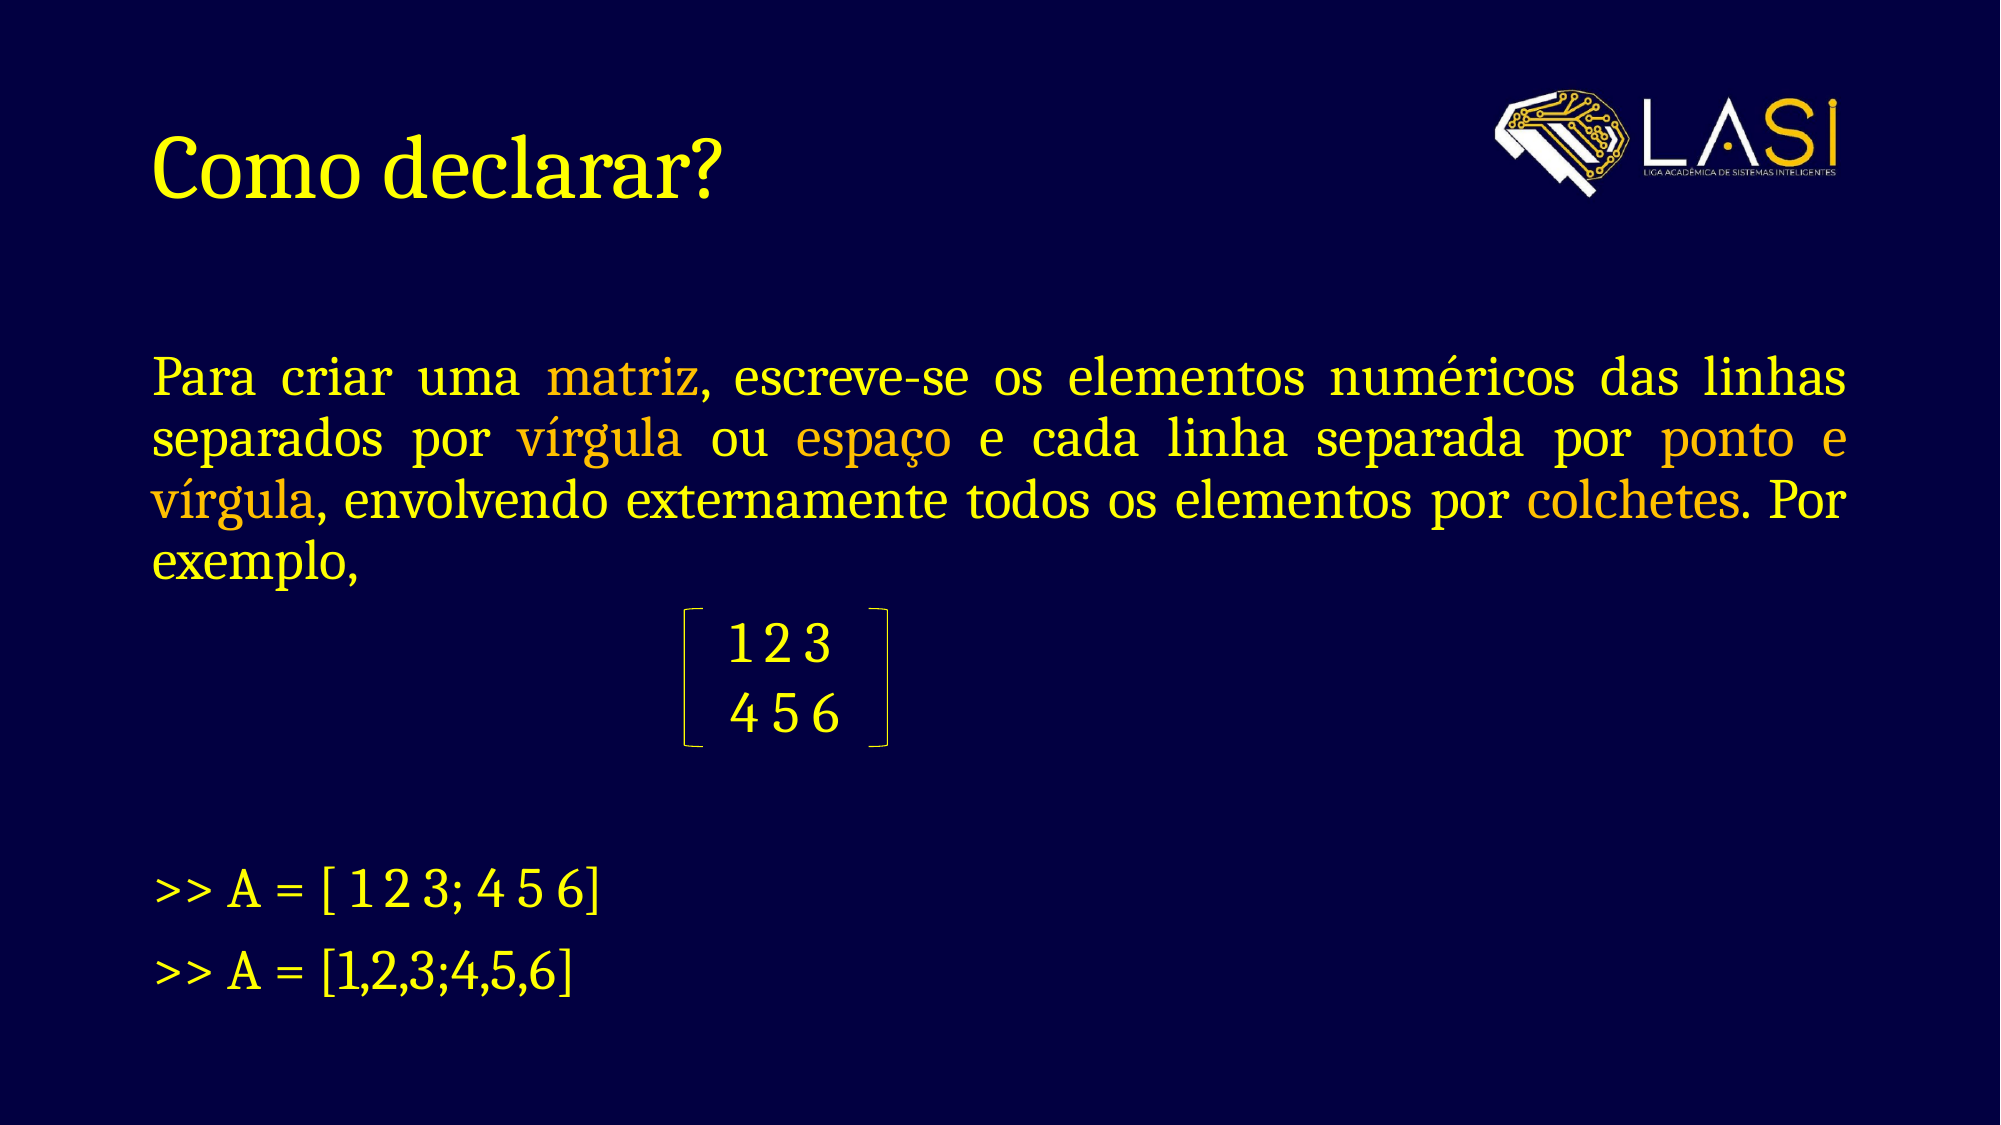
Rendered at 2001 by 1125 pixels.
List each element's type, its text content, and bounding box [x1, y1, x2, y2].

text_box 1 2 3 4 5 6 [716, 597, 856, 752]
text_box [868, 607, 888, 748]
text_box [683, 607, 703, 748]
picture [1493, 77, 1848, 204]
list Para criar uma matriz, escreve-se os elementos numéricos das linhas separados por vírgula ou espaço e cada linha separada por ponto e vírgula, envolvendo externamente todos os elementos por colchetes. Por exemplo, >> A = [ 1 2 3; 4 5 6] >> A = [1,2,3;4,5,6] [137, 338, 1863, 1014]
title Como declarar? [137, 59, 1863, 278]
